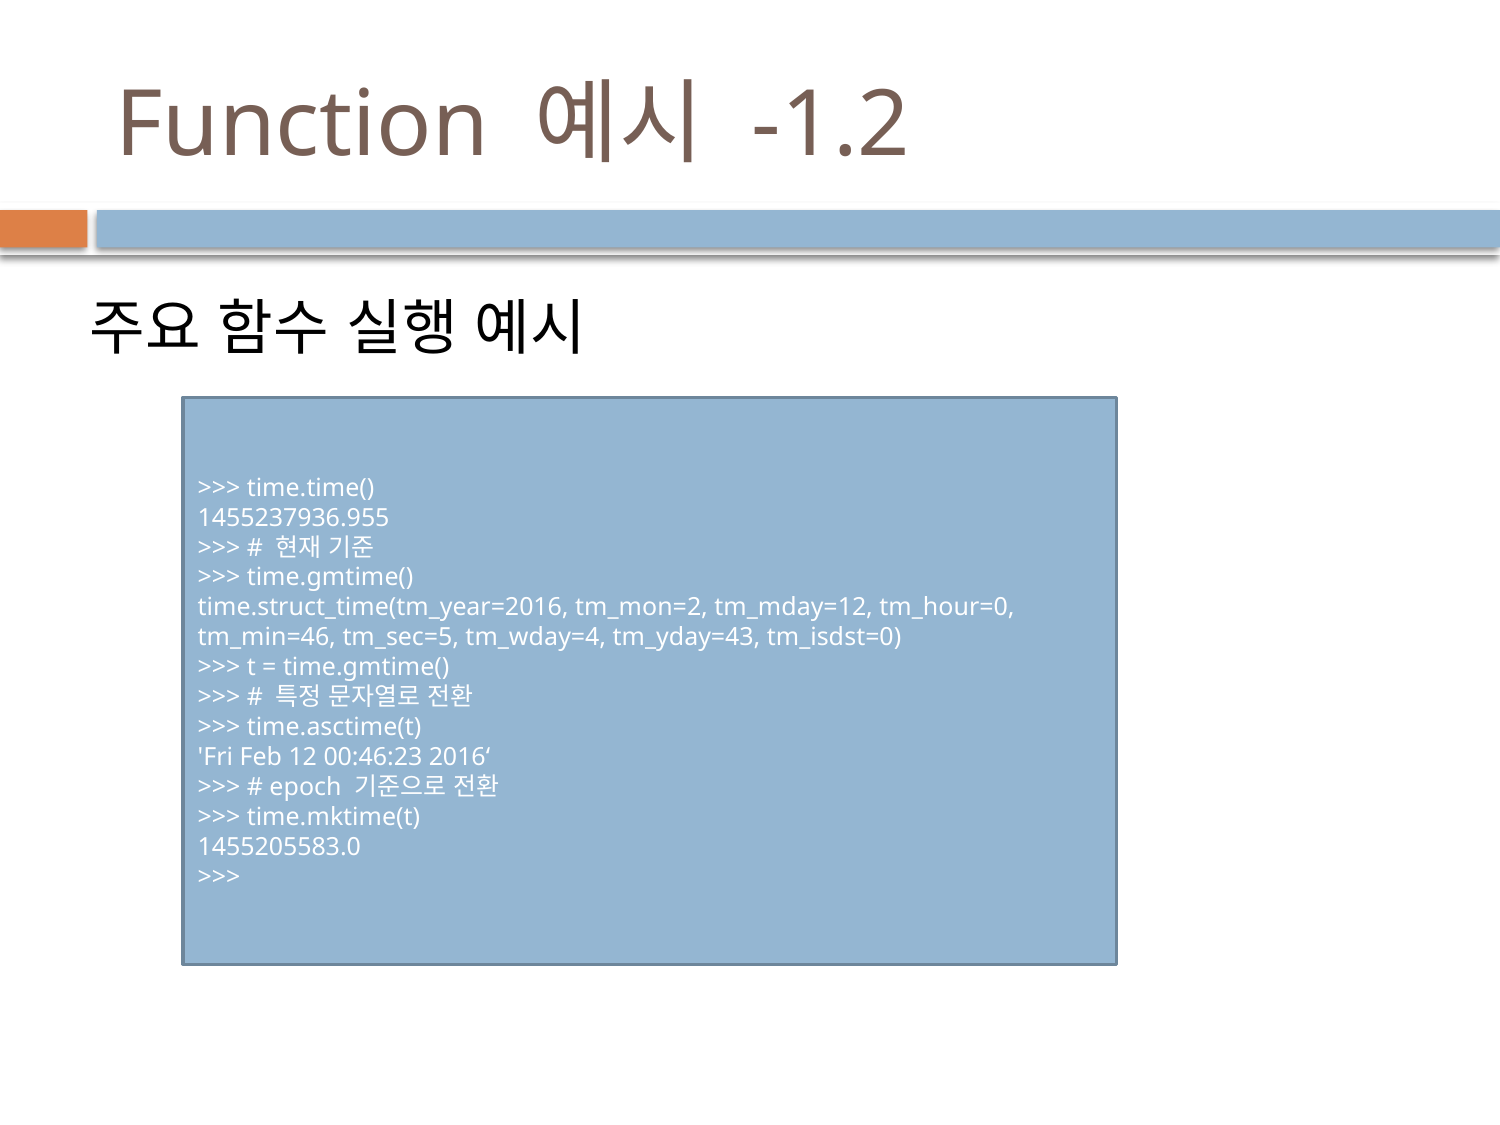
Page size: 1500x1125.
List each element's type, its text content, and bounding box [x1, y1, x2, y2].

title Function 예시 -1.2 [100, 37, 1438, 200]
text_box >>> time.time() 1455237936.955 >>> # 현재 기준 >>> time.gmtime() time.struct_time(tm_year=2016, tm_mon=2, tm_mday=12, tm_hour=0, tm_min=46, tm_sec=5, tm_wday=4, tm_yday=43, tm_isdst=0) >>> t = time.gmtime() >>> # 특정 문자열로 전환 >>> time.asctime(t) 'Fri Feb 12 00:46:23 2016‘ >>> # epoch 기준으로 전환 >>> time.mktime(t) 1455205583.0 >>> [181, 396, 1118, 966]
list 주요 함수 실행 예시 [75, 267, 1425, 386]
